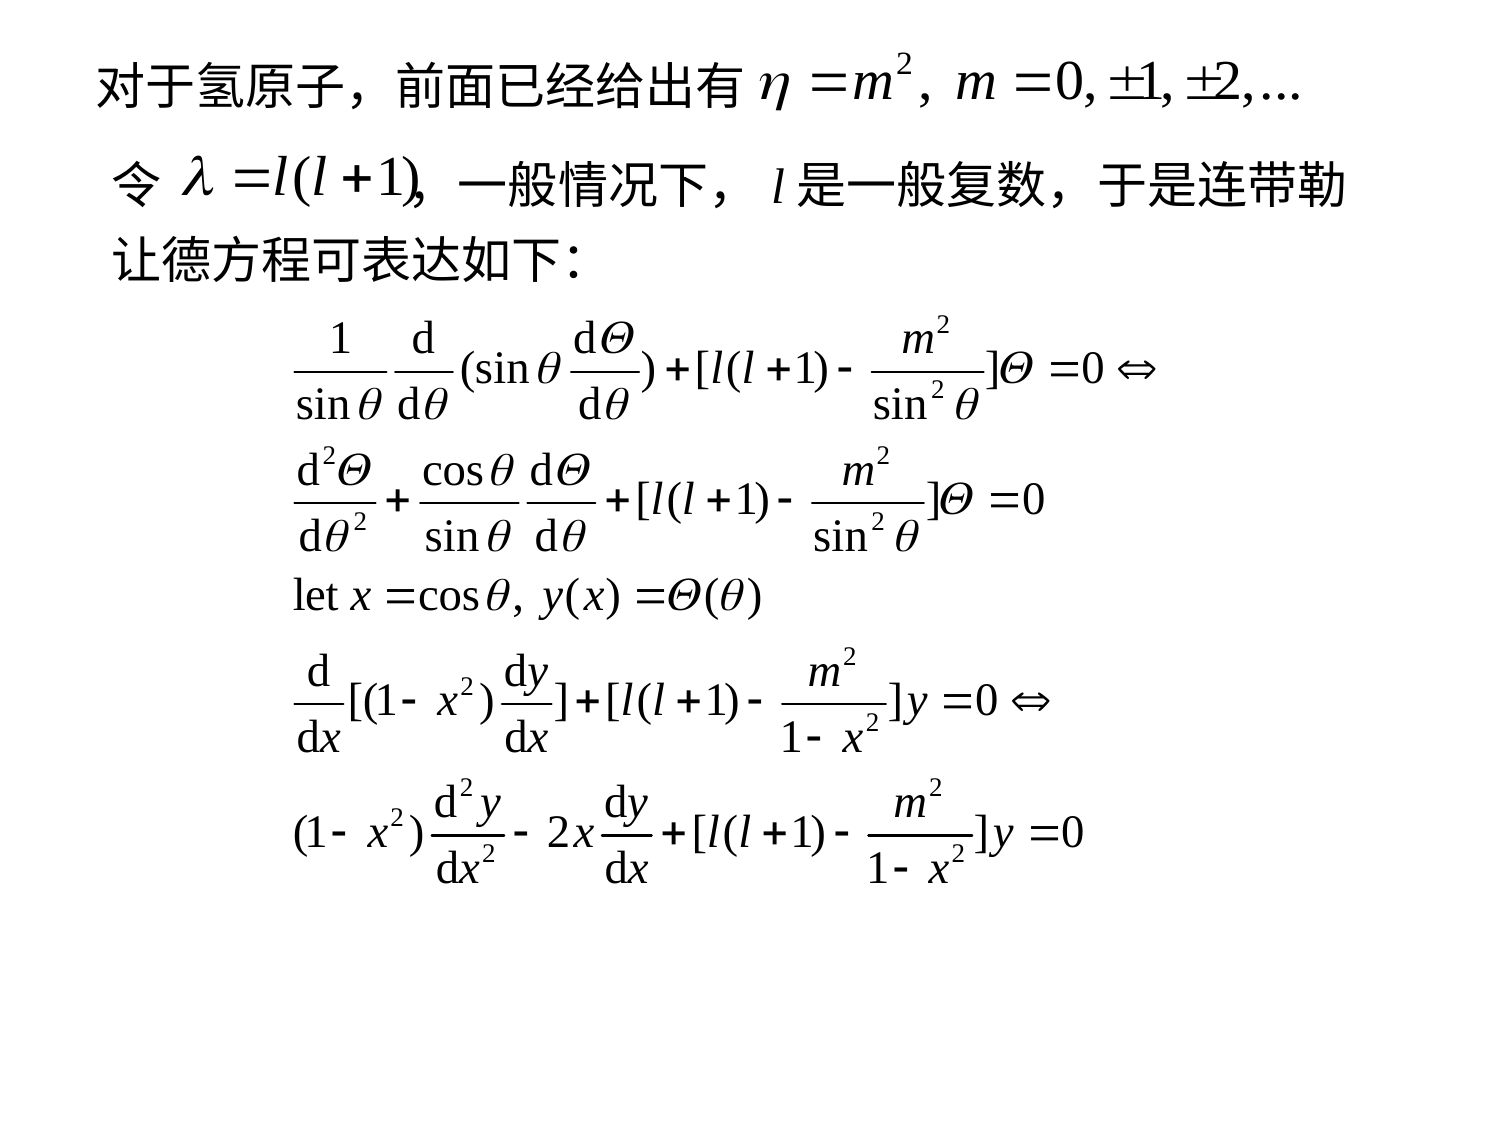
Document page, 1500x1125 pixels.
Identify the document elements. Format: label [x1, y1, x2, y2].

text_box [96, 130, 1409, 292]
text_box [286, 303, 1175, 895]
text_box [76, 38, 1309, 124]
